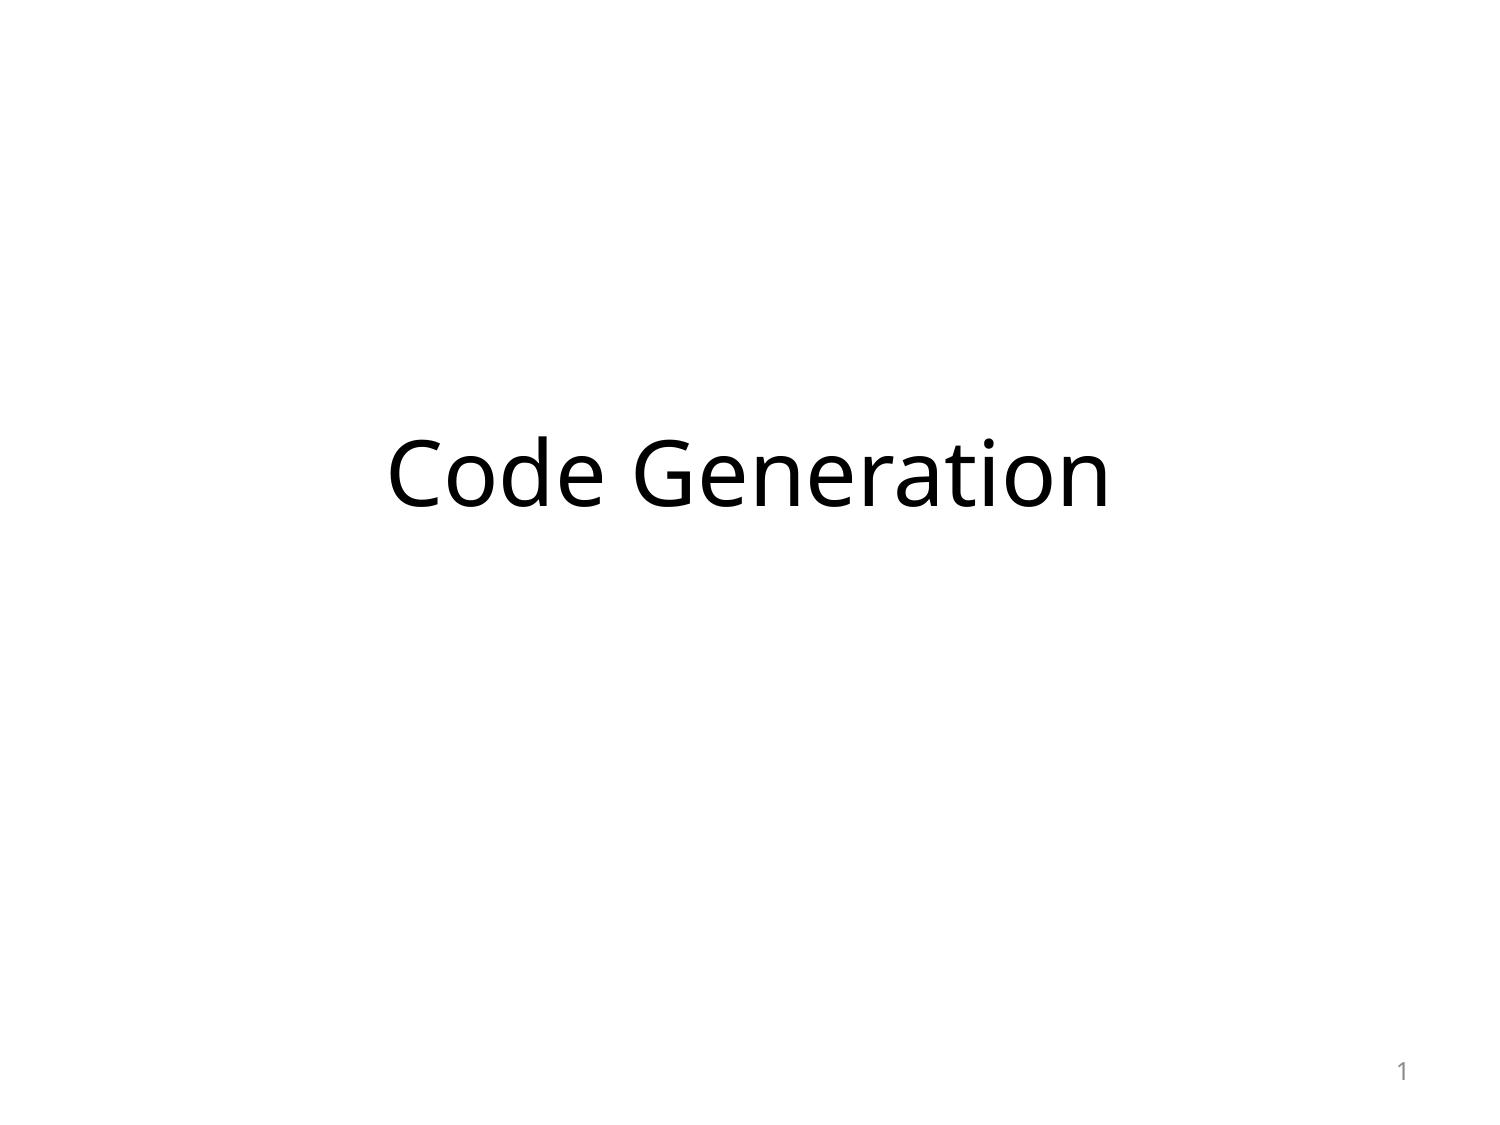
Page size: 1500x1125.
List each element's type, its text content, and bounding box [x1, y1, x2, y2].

slide_number 1 [1074, 1042, 1425, 1103]
title Code Generation [112, 349, 1388, 591]
